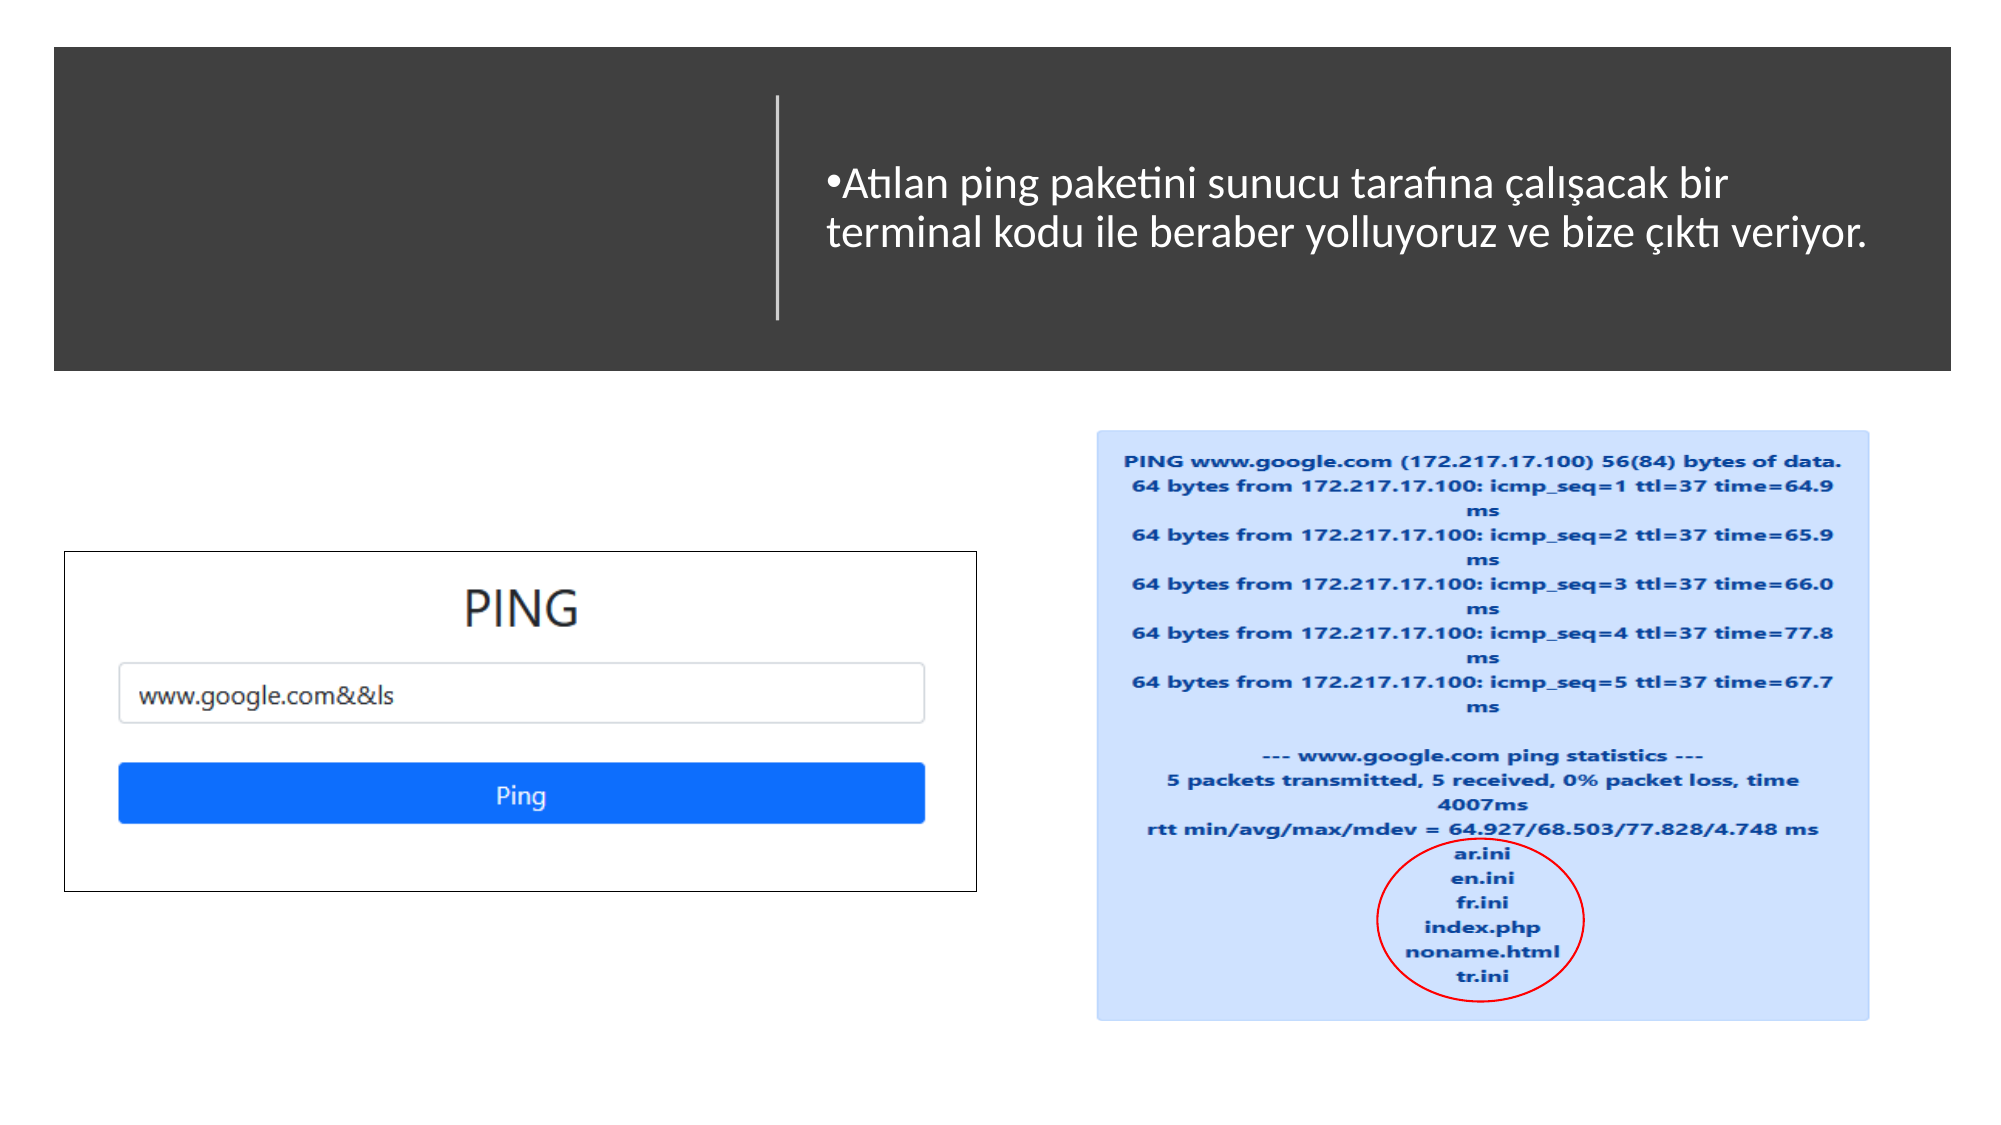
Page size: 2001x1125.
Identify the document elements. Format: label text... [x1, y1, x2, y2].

picture [64, 551, 977, 892]
text_box [63, 57, 1942, 361]
picture [1074, 413, 1896, 1029]
text_box Atılan ping paketini sunucu tarafına çalışacak bir terminal kodu ile beraber yolluyoruz ve bize çıktı veriyor. [811, 83, 1896, 334]
